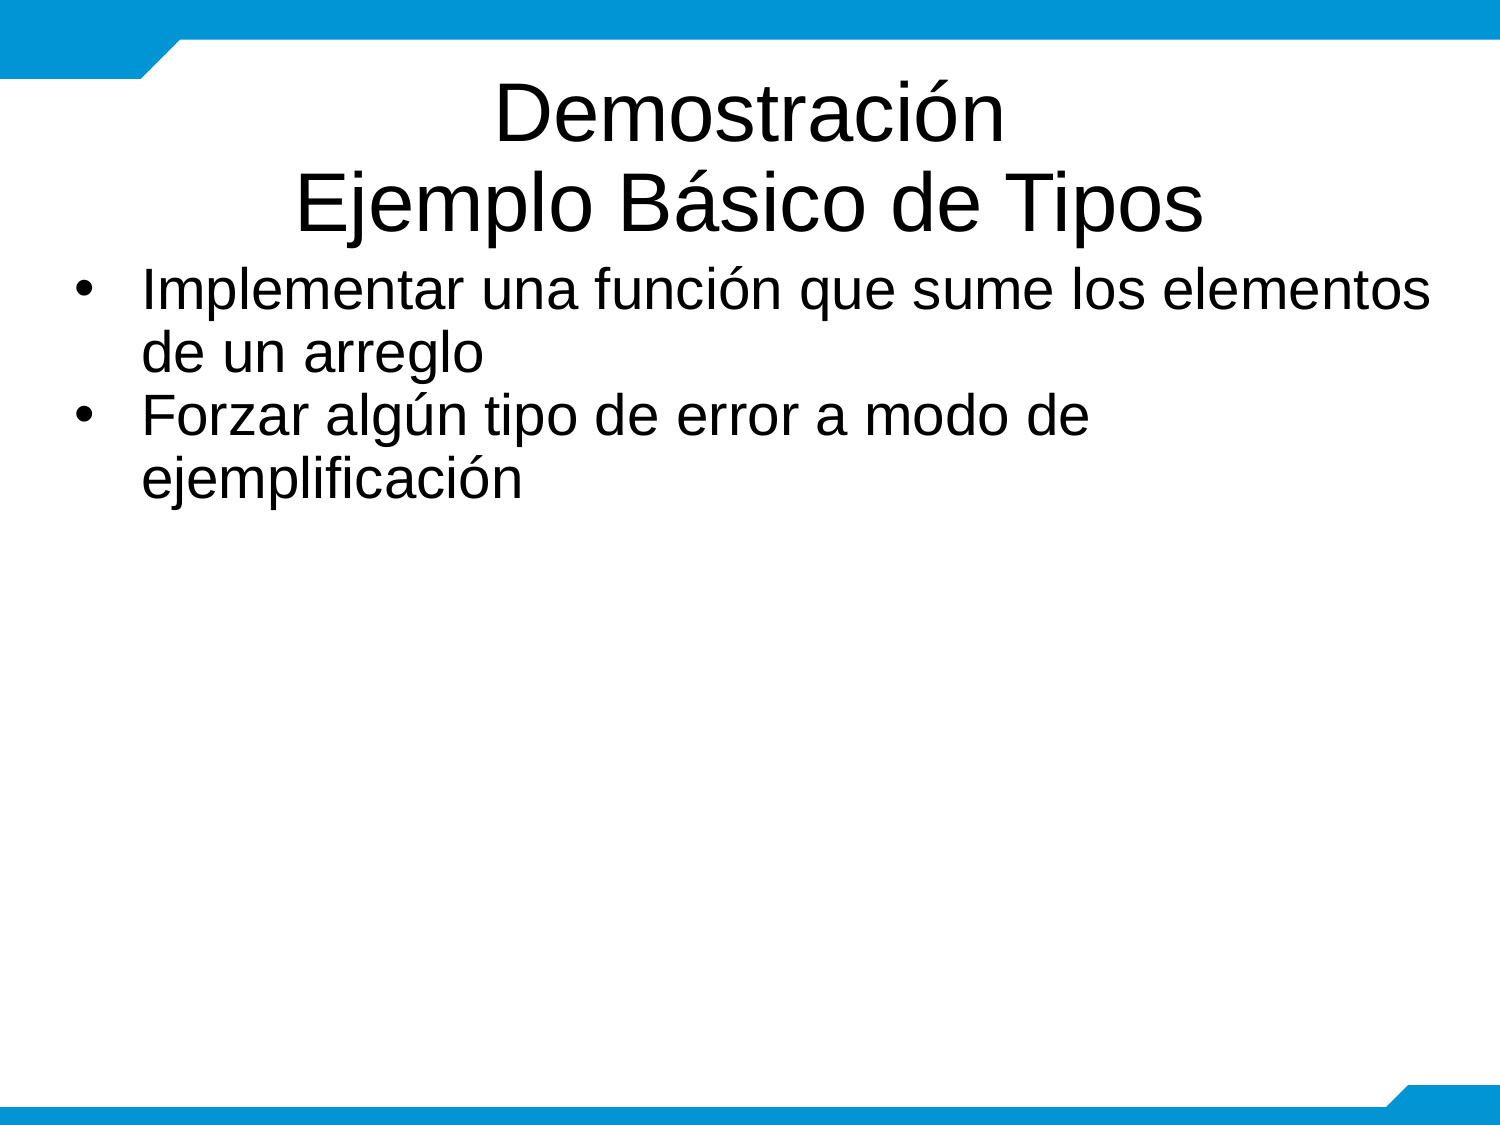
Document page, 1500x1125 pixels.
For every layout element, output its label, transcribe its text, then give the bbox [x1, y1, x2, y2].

title Demostración Ejemplo Básico de Tipos [51, 97, 1449, 223]
list Implementar una función que sume los elementos de un arreglo Forzar algún tipo de error a modo de ejemplificación [51, 252, 1449, 1000]
